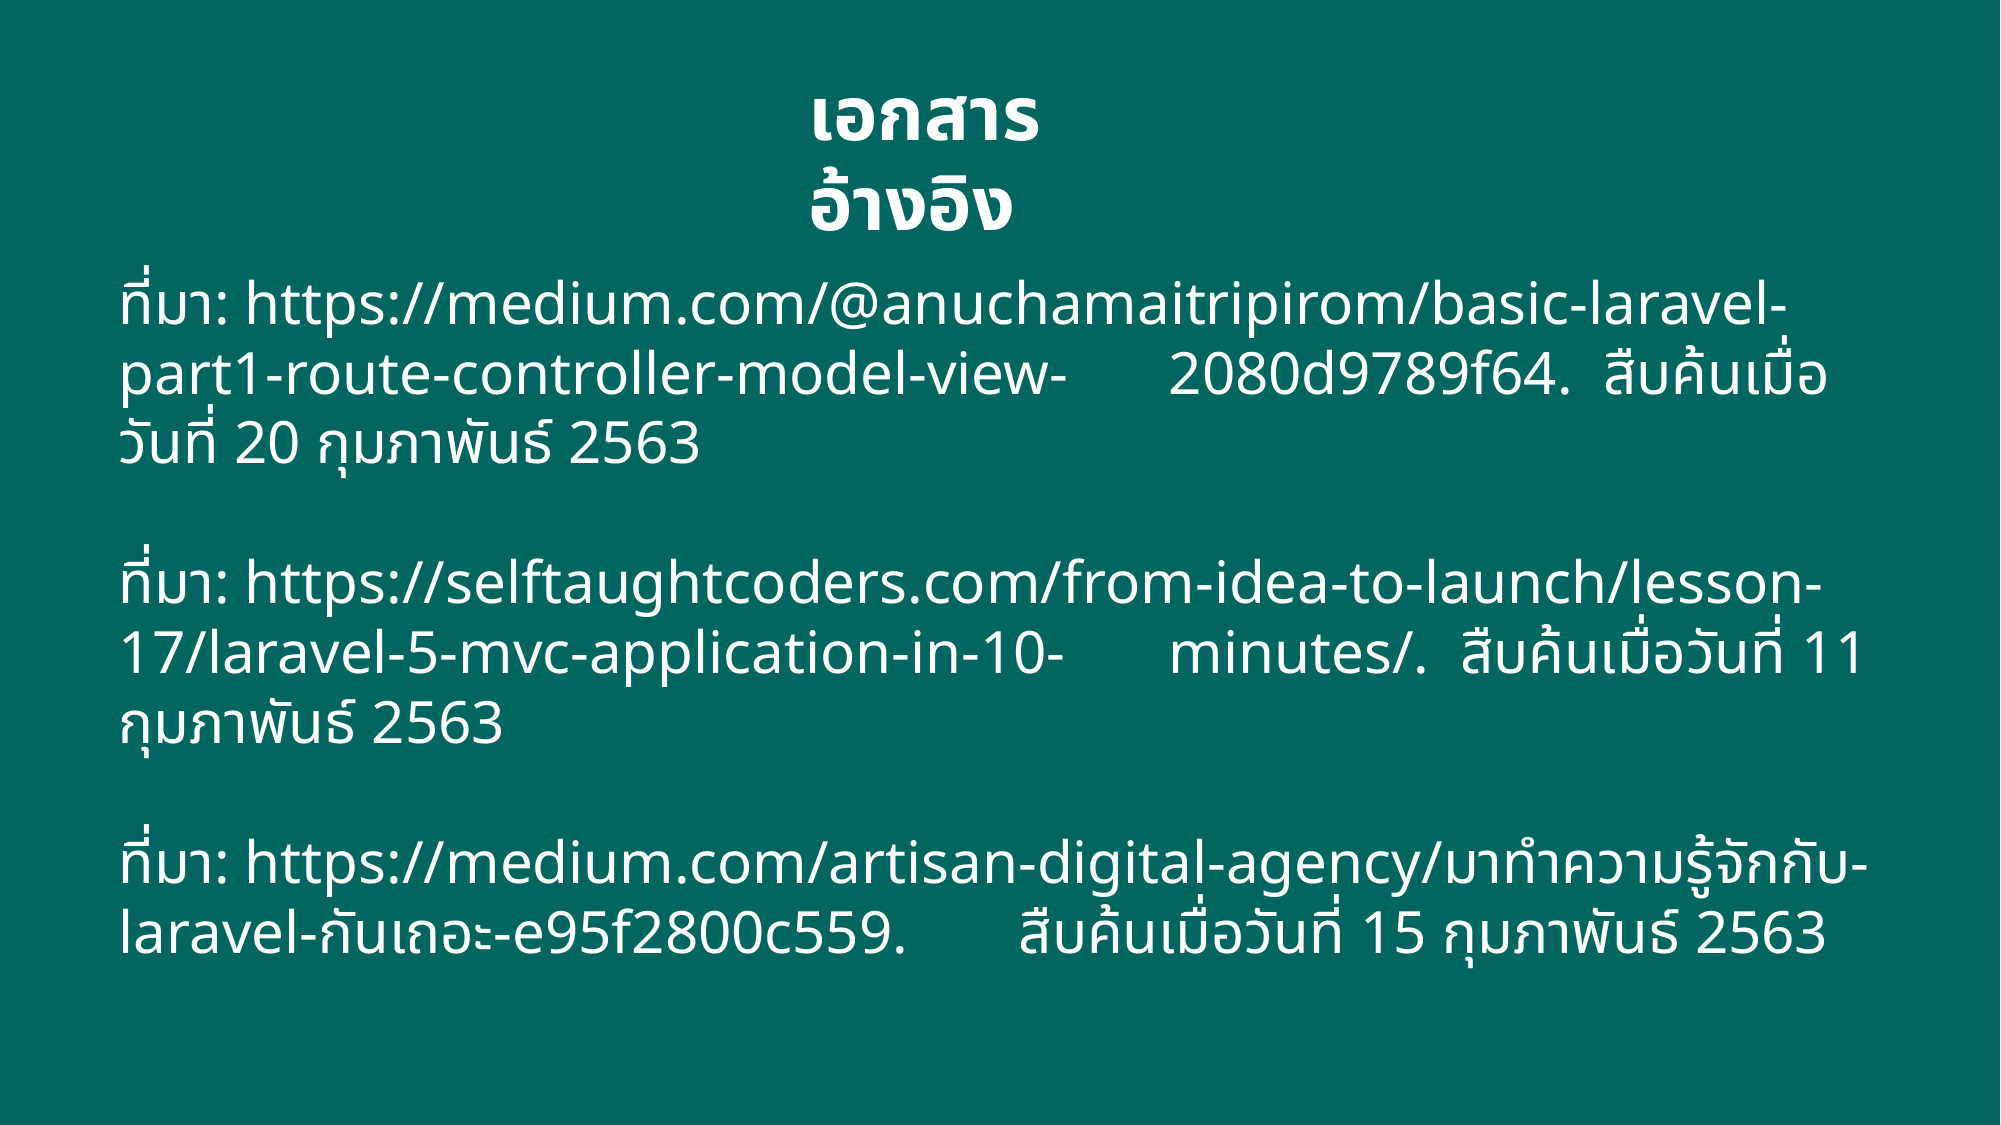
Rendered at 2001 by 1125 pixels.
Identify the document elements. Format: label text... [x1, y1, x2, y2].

text_box เอกสารอ้างอิง [793, 58, 1129, 254]
text_box ที่มา: https://medium.com/@anuchamaitripirom/basic-laravel-part1-route-controller-model-view- 2080d9789f64. สืบค้นเมื่อวันที่ 20 กุมภาพันธ์ 2563 ที่มา: https://selftaughtcoders.com/from-idea-to-launch/lesson-17/laravel-5-mvc-application-in-10- minutes/. สืบค้นเมื่อวันที่ 11 กุมภาพันธ์ 2563 ที่มา: https://medium.com/artisan-digital-agency/มาทำความรู้จักกับ-laravel-กันเถอะ-e95f2800c559. สืบค้นเมื่อวันที่ 15 กุมภาพันธ์ 2563 [104, 258, 1896, 973]
